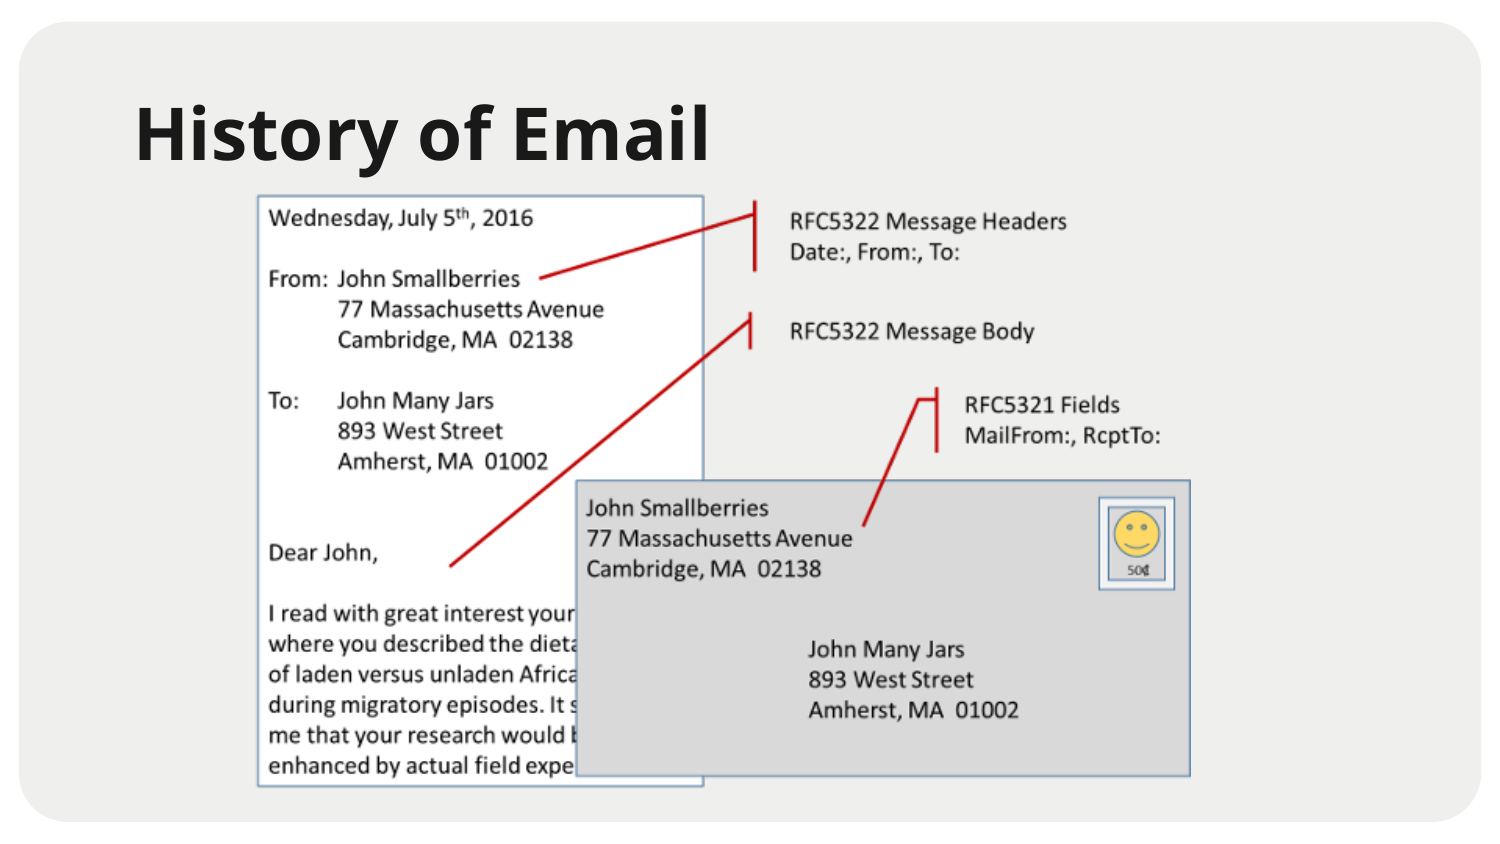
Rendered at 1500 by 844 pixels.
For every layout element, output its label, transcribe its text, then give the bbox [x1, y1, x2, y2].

title History of Email [118, 72, 1382, 167]
picture [253, 187, 1192, 796]
